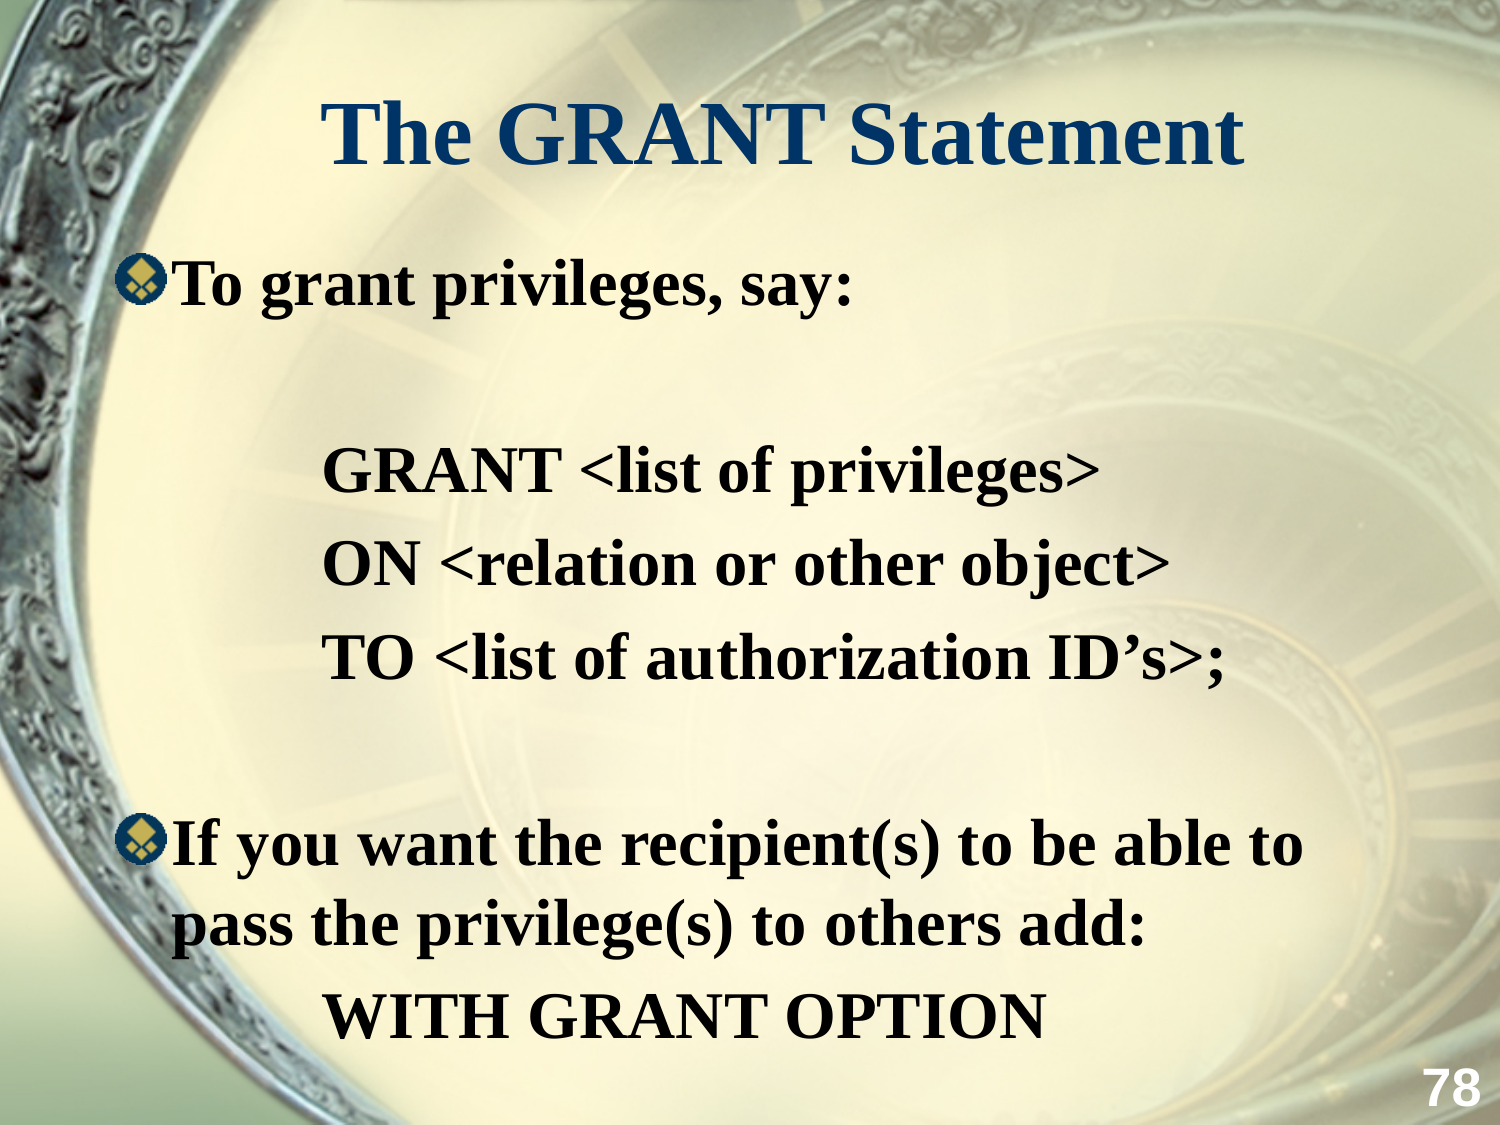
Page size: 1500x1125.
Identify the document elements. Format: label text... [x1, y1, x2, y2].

title The GRANT Statement [183, 78, 1383, 216]
list To grant privileges, say: GRANT <list of privileges> ON <relation or other object> TO <list of authorization ID’s>; If you want the recipient(s) to be able to pass the privilege(s) to others add: WITH GRANT OPTION [100, 231, 1424, 920]
slide_number 78 [1403, 1044, 1500, 1125]
picture [0, 0, 1500, 1125]
